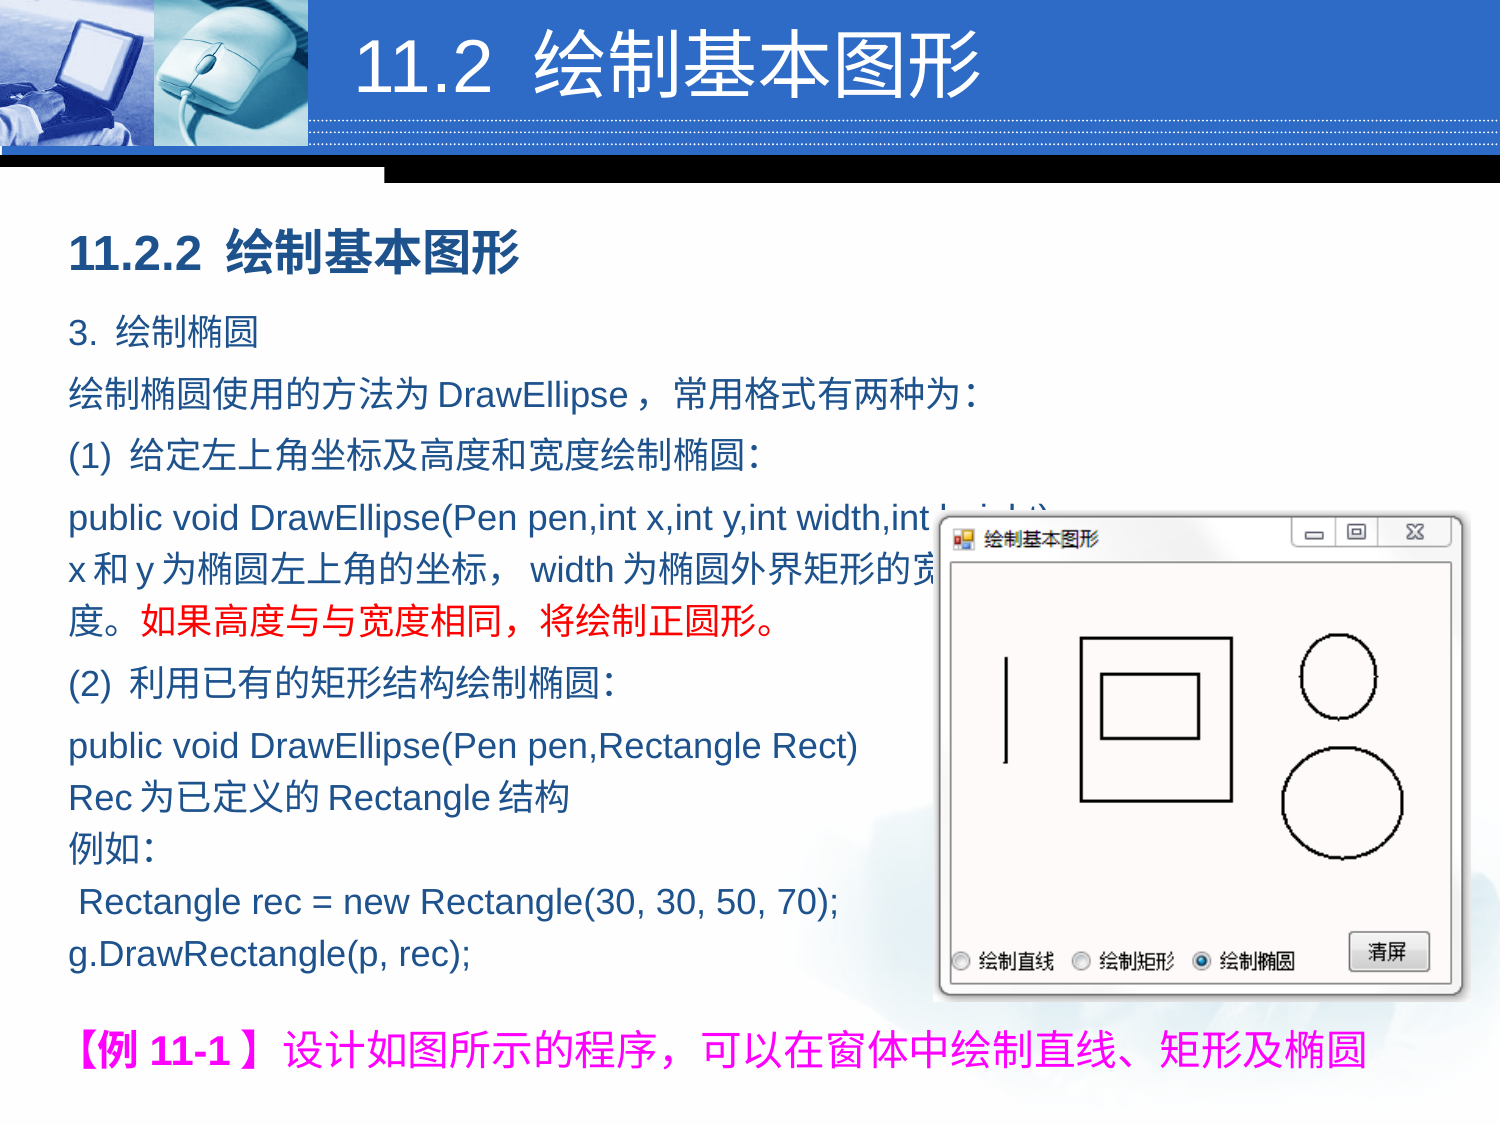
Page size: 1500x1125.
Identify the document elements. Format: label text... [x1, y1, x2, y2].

picture [0, 0, 308, 155]
text_box 【例11-1】设计如图所示的程序，可以在窗体中绘制直线、矩形及椭圆 [41, 1006, 1471, 1082]
picture [0, 167, 1500, 1125]
list 11.2.2 绘制基本图形 3. 绘制椭圆 绘制椭圆使用的方法为DrawEllipse，常用格式有两种为： (1) 给定左上角坐标及高度和宽度绘制椭圆： public void DrawEllipse(Pen pen,int x,int y,int width,int height) x和y为椭圆左上角的坐标，width为椭圆外界矩形的宽度，height为椭圆外界矩形的高度。如果高度与与宽度相同，将绘制正圆形。 (2) 利用已有的矩形结构绘制椭圆： public void DrawEllipse(Pen pen,Rectangle Rect) Rec为已定义的Rectangle结构 例如： Rectangle rec = new Rectangle(30, 30, 50, 70); g.DrawRectangle(p, rec); [53, 184, 1483, 988]
title 11.2 绘制基本图形 [338, 19, 1376, 107]
